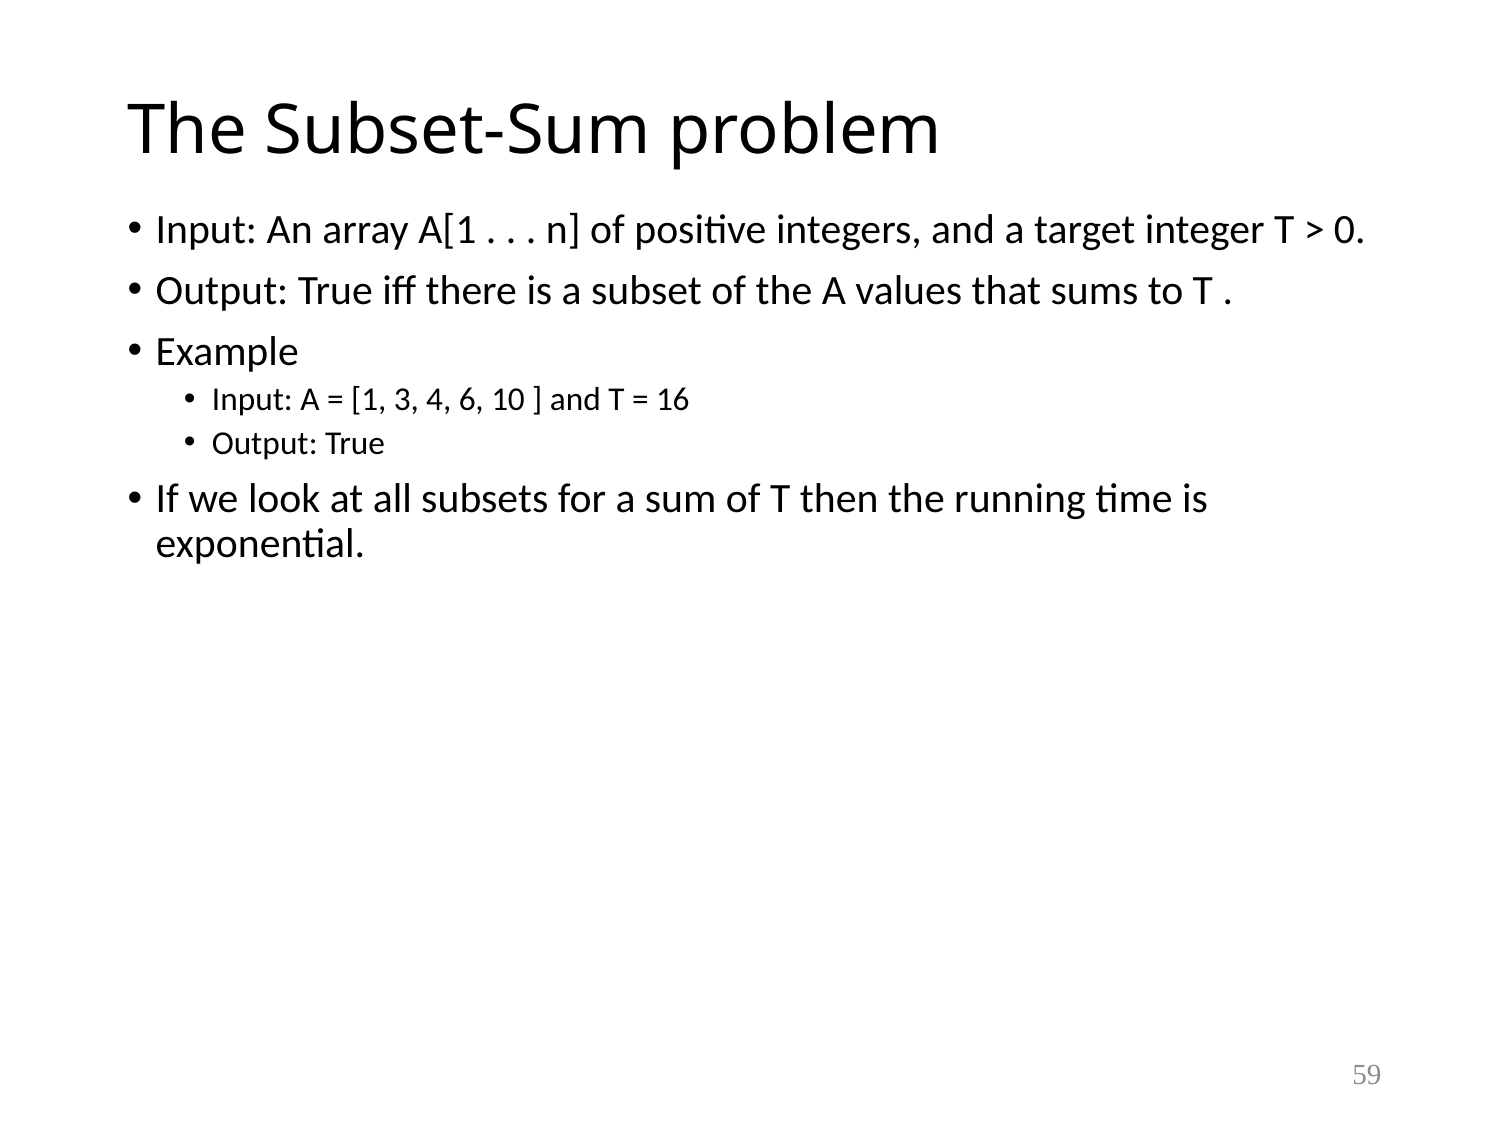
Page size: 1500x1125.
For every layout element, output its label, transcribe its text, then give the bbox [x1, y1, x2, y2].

list Input: An array A[1 . . . n] of positive integers, and a target integer T > 0. Output: True iff there is a subset of the A values that sums to T . Example Input: A = [1, 3, 4, 6, 10 ] and T = 16 Output: True If we look at all subsets for a sum of T then the running time is exponential. [112, 200, 1388, 875]
title The Subset-Sum problem [112, 37, 1388, 200]
slide_number 59 [1059, 1042, 1397, 1103]
